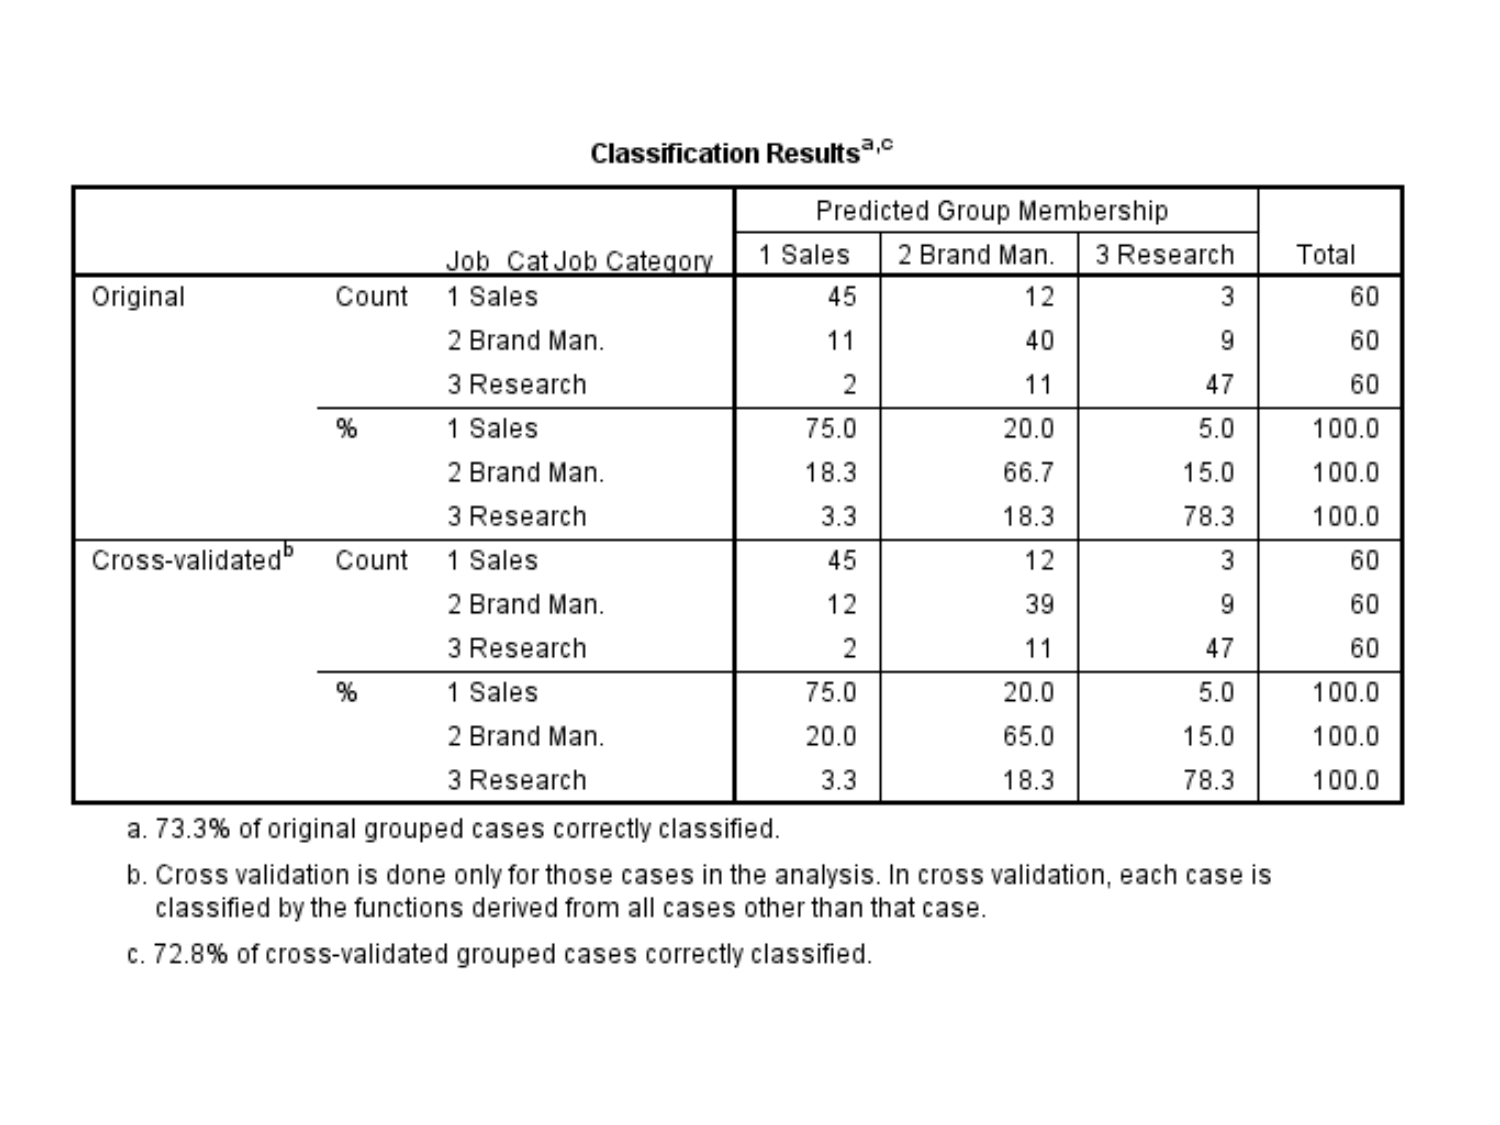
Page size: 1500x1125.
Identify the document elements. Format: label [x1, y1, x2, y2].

picture [63, 124, 1416, 988]
